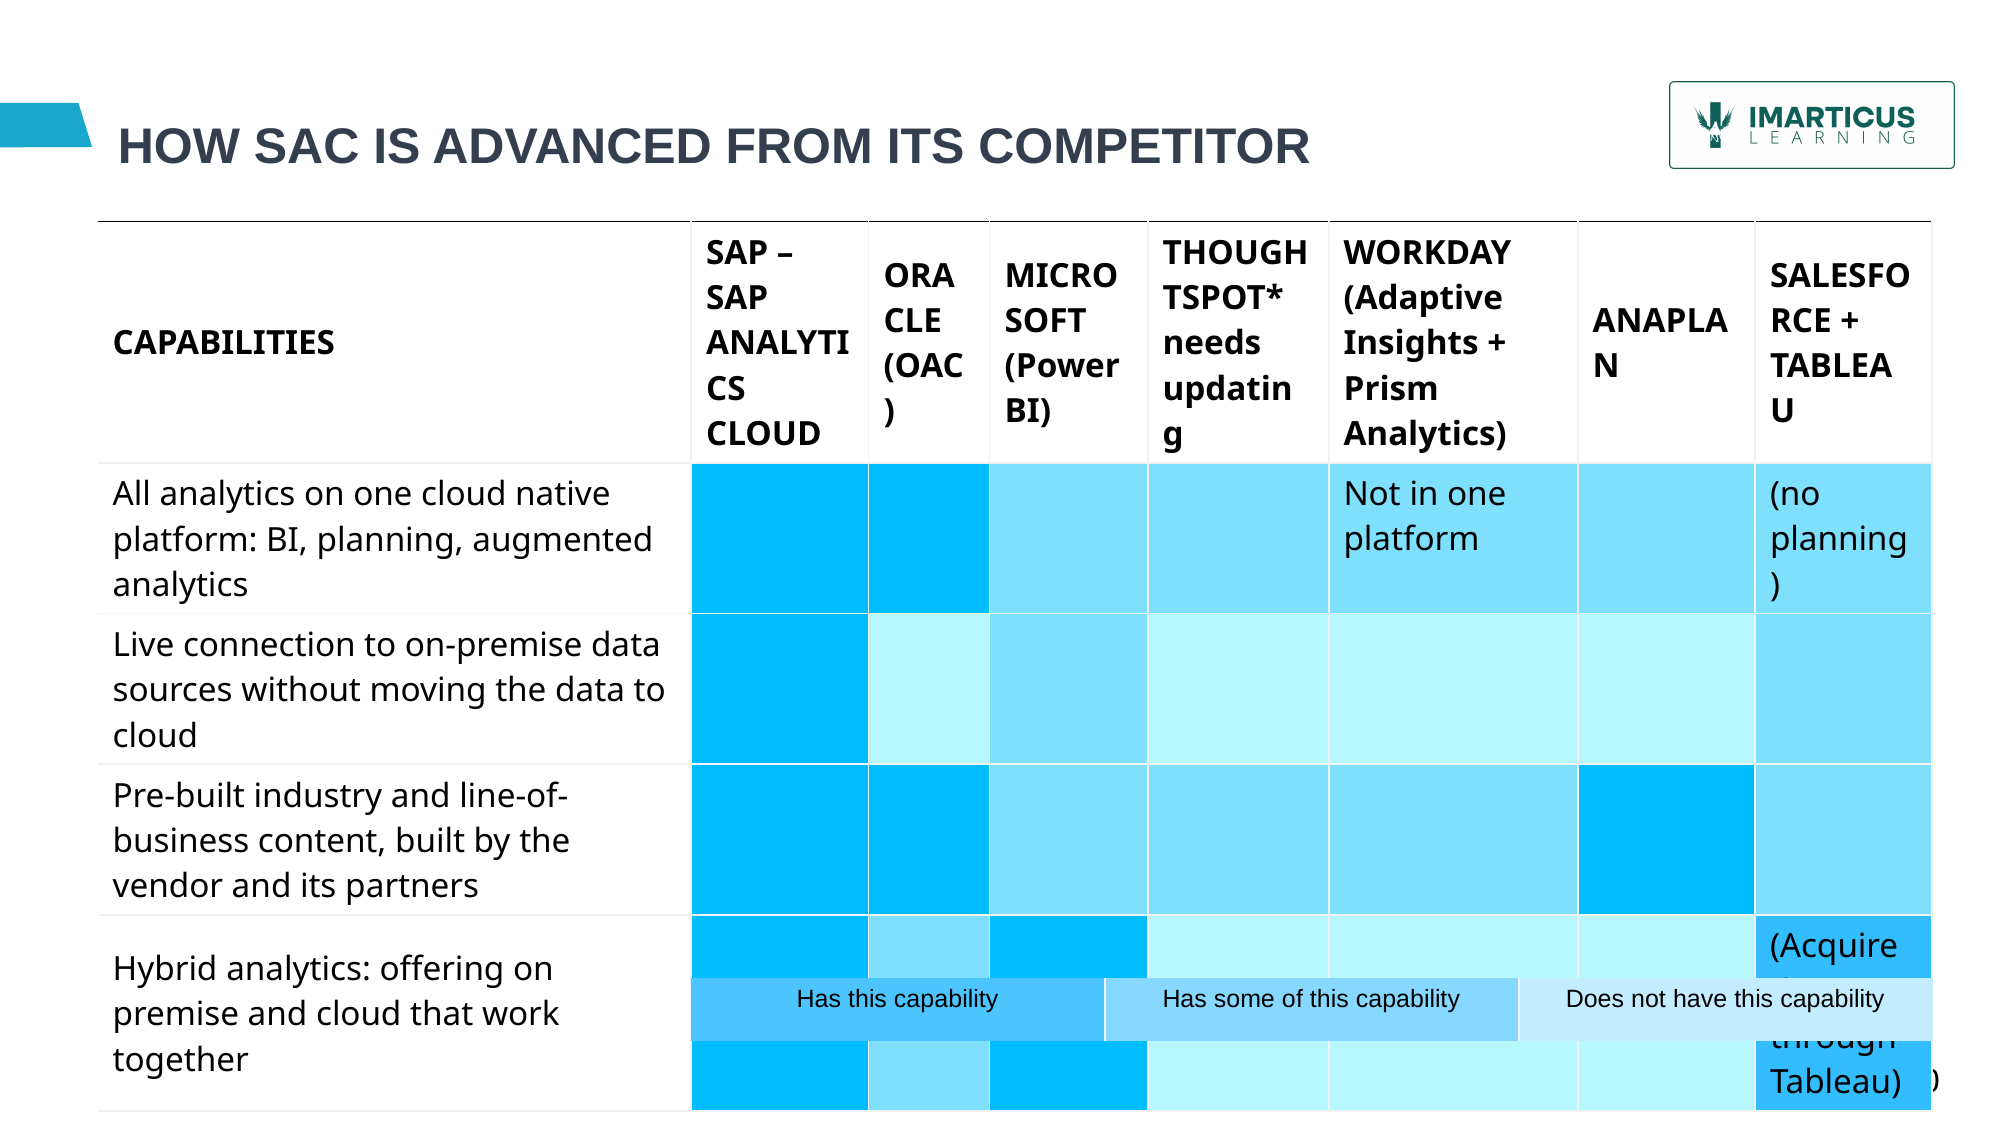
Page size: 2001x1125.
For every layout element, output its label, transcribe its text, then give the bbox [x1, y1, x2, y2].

table_cell [1330, 1041, 1577, 1110]
table_header Has this capability [691, 978, 1104, 1041]
table_header SAP – SAP ANALYTICS CLOUD [692, 222, 868, 462]
table_cell Live connection to on-premise data sources without moving the data to cloud​ [98, 614, 690, 763]
table_cell [990, 464, 1147, 613]
table_cell Not in one platform [1330, 464, 1577, 613]
table_header SALESFORCE + TABLEAU [1756, 222, 1931, 462]
table_cell [1756, 614, 1931, 763]
table_cell (Acquired through Tableau) [1756, 916, 1931, 978]
table_cell [1330, 614, 1577, 763]
table_cell [692, 464, 868, 613]
table_cell [1579, 464, 1754, 613]
table_cell Hybrid analytics: offering on premise and cloud that work together​ [98, 916, 690, 1110]
table_header ANAPLAN [1579, 222, 1754, 462]
table_cell [990, 765, 1147, 914]
table_cell [1149, 765, 1328, 914]
table_cell All analytics on one cloud native platform: BI, planning, augmented​ analytics [98, 464, 690, 613]
table_cell [1149, 1041, 1328, 1110]
table_cell [869, 1041, 989, 1110]
table_cell [869, 765, 989, 914]
table_header ORACLE (OAC) [869, 222, 989, 462]
table_cell [1756, 765, 1931, 914]
table_cell Pre-built industry and line-of-business content, built by the vendor and its partners​ [98, 765, 690, 914]
table_cell [869, 916, 989, 978]
table_header CAPABILITIES [98, 222, 690, 462]
table_cell [1149, 614, 1328, 763]
table_cell [692, 614, 868, 763]
table_cell [1579, 614, 1754, 763]
table_cell [692, 1041, 868, 1110]
table_cell [990, 916, 1147, 978]
table_cell [1149, 464, 1328, 613]
table_cell [692, 765, 868, 914]
table_cell [1579, 1041, 1754, 1110]
table_cell [1330, 765, 1577, 914]
picture [1669, 81, 1955, 169]
title HOW SAC IS ADVANCED FROM ITS COMPETITOR [102, 88, 1828, 207]
table_cell [1330, 916, 1577, 978]
table_cell [1579, 916, 1754, 978]
table_cell [1579, 765, 1754, 914]
table_header THOUGHTSPOT* needs updating [1149, 222, 1328, 462]
table_header MICROSOFT (Power BI) [990, 222, 1147, 462]
table_cell [1149, 916, 1328, 978]
table_header Has some of this capability [1106, 978, 1518, 1041]
table_cell [869, 464, 989, 613]
table_cell [869, 614, 989, 763]
table_cell (Acquired through Tableau) [1756, 1041, 1931, 1110]
table_header WORKDAY (Adaptive Insights + Prism Analytics) [1330, 222, 1577, 462]
table_cell [990, 614, 1147, 763]
table_cell [692, 916, 868, 978]
table_cell (no planning) [1756, 464, 1931, 613]
table_header Does not have this capability [1520, 978, 1933, 1041]
table_cell [990, 1041, 1147, 1110]
